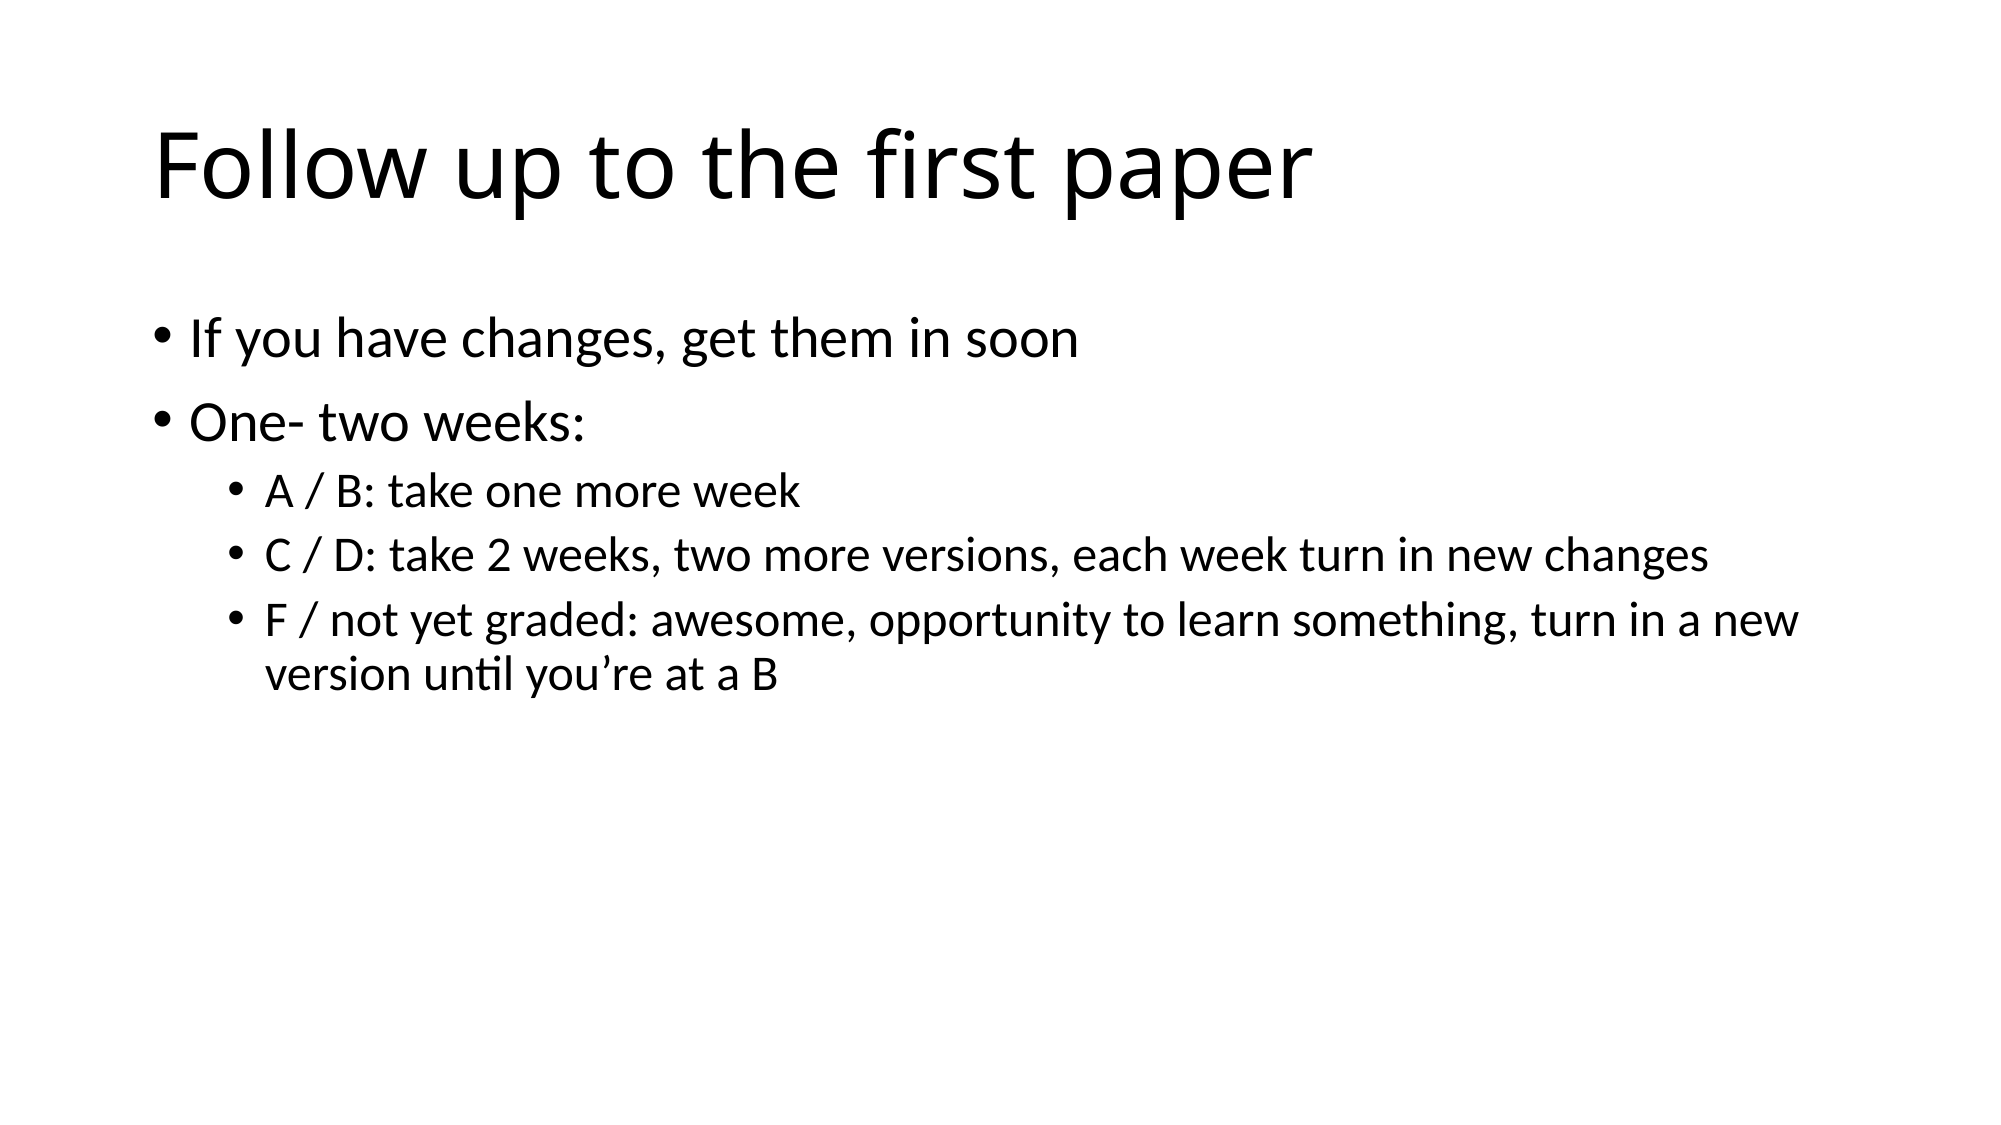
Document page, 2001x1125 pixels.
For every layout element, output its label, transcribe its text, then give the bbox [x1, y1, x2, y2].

title Follow up to the first paper [137, 59, 1863, 278]
list If you have changes, get them in soon One- two weeks: A / B: take one more week C / D: take 2 weeks, two more versions, each week turn in new changes F / not yet graded: awesome, opportunity to learn something, turn in a new version until you’re at a B [137, 299, 1863, 1014]
